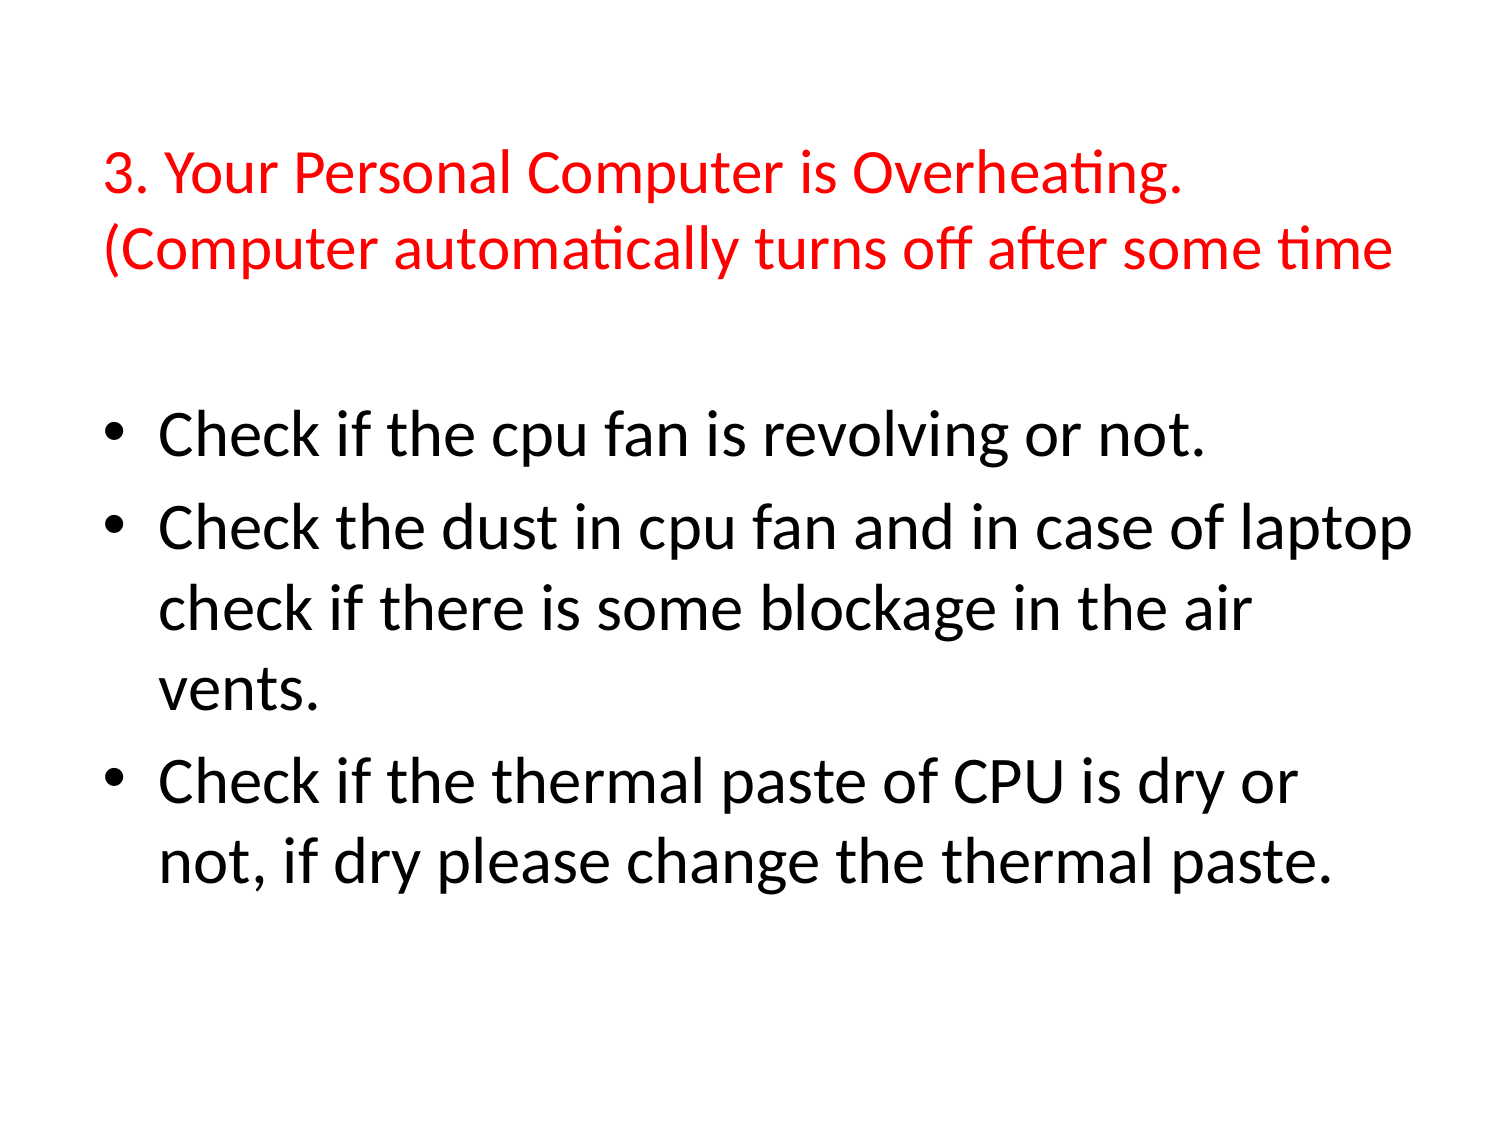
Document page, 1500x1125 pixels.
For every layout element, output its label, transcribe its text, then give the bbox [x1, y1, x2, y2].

list Check if the cpu fan is revolving or not. Check the dust in cpu fan and in case of laptop check if there is some blockage in the air vents. Check if the thermal paste of CPU is dry or not, if dry please change the thermal paste. [87, 382, 1438, 1125]
title 3. Your Personal Computer is Overheating. (Computer automatically turns off after some time [87, 112, 1438, 300]
